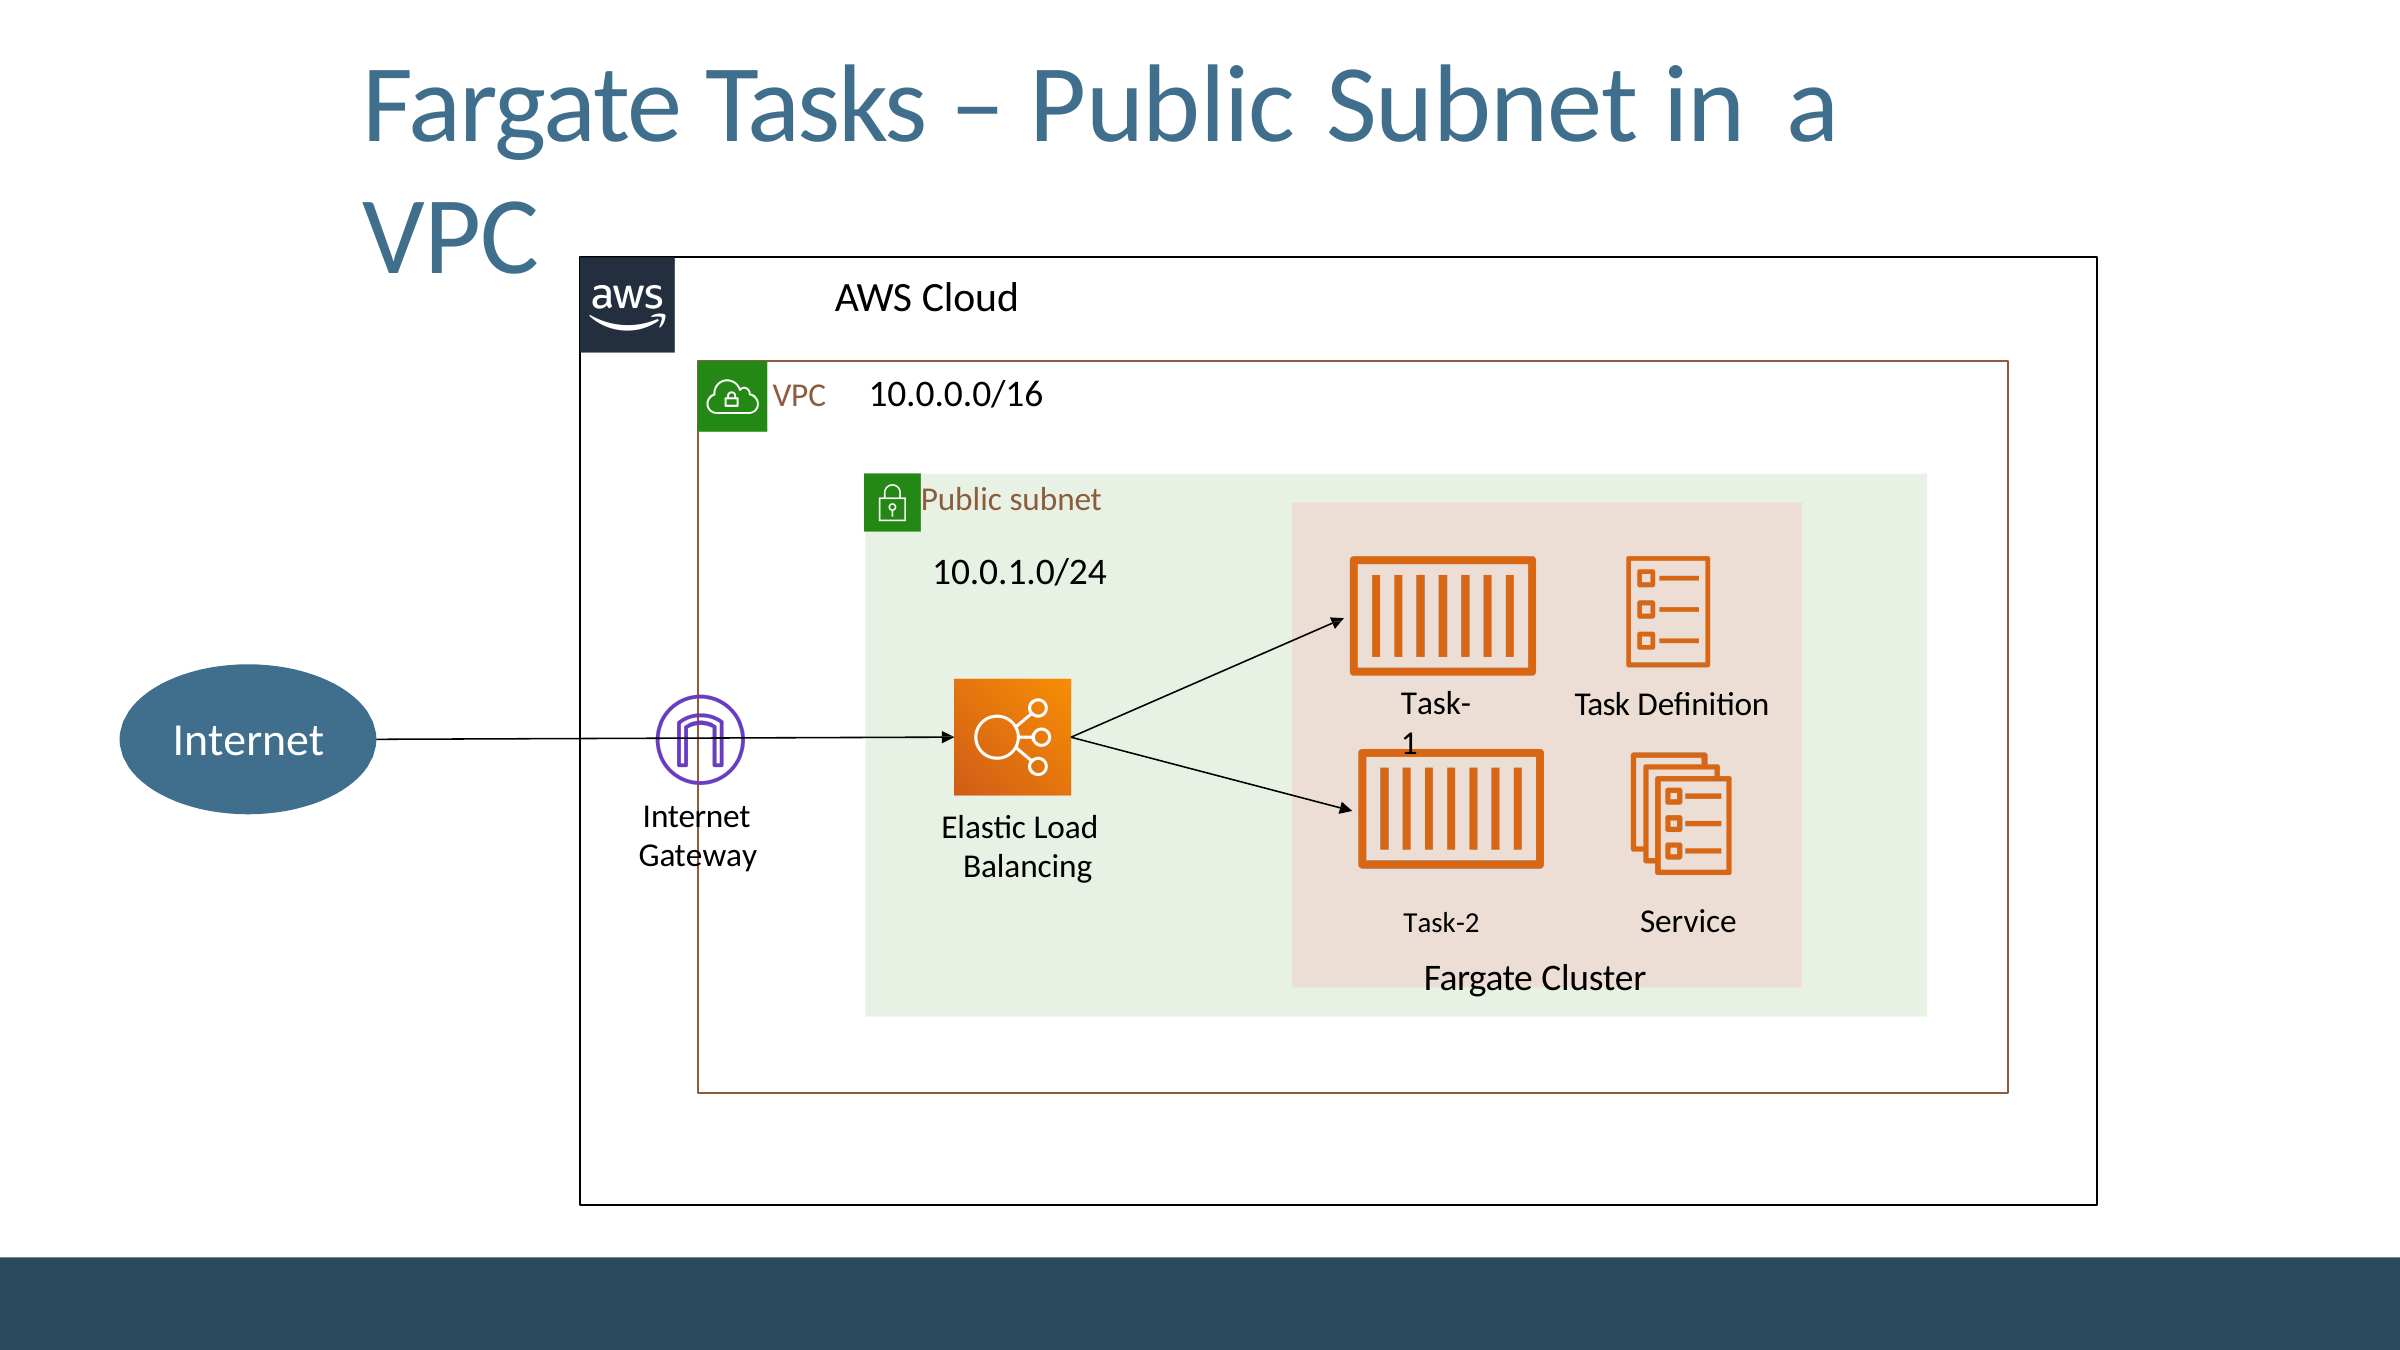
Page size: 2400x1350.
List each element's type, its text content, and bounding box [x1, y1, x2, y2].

title Fargate Tasks – Public Subnet in a VPC [360, 28, 2040, 296]
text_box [1070, 552, 1747, 880]
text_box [376, 502, 1803, 988]
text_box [578, 256, 2099, 1206]
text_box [119, 664, 371, 815]
